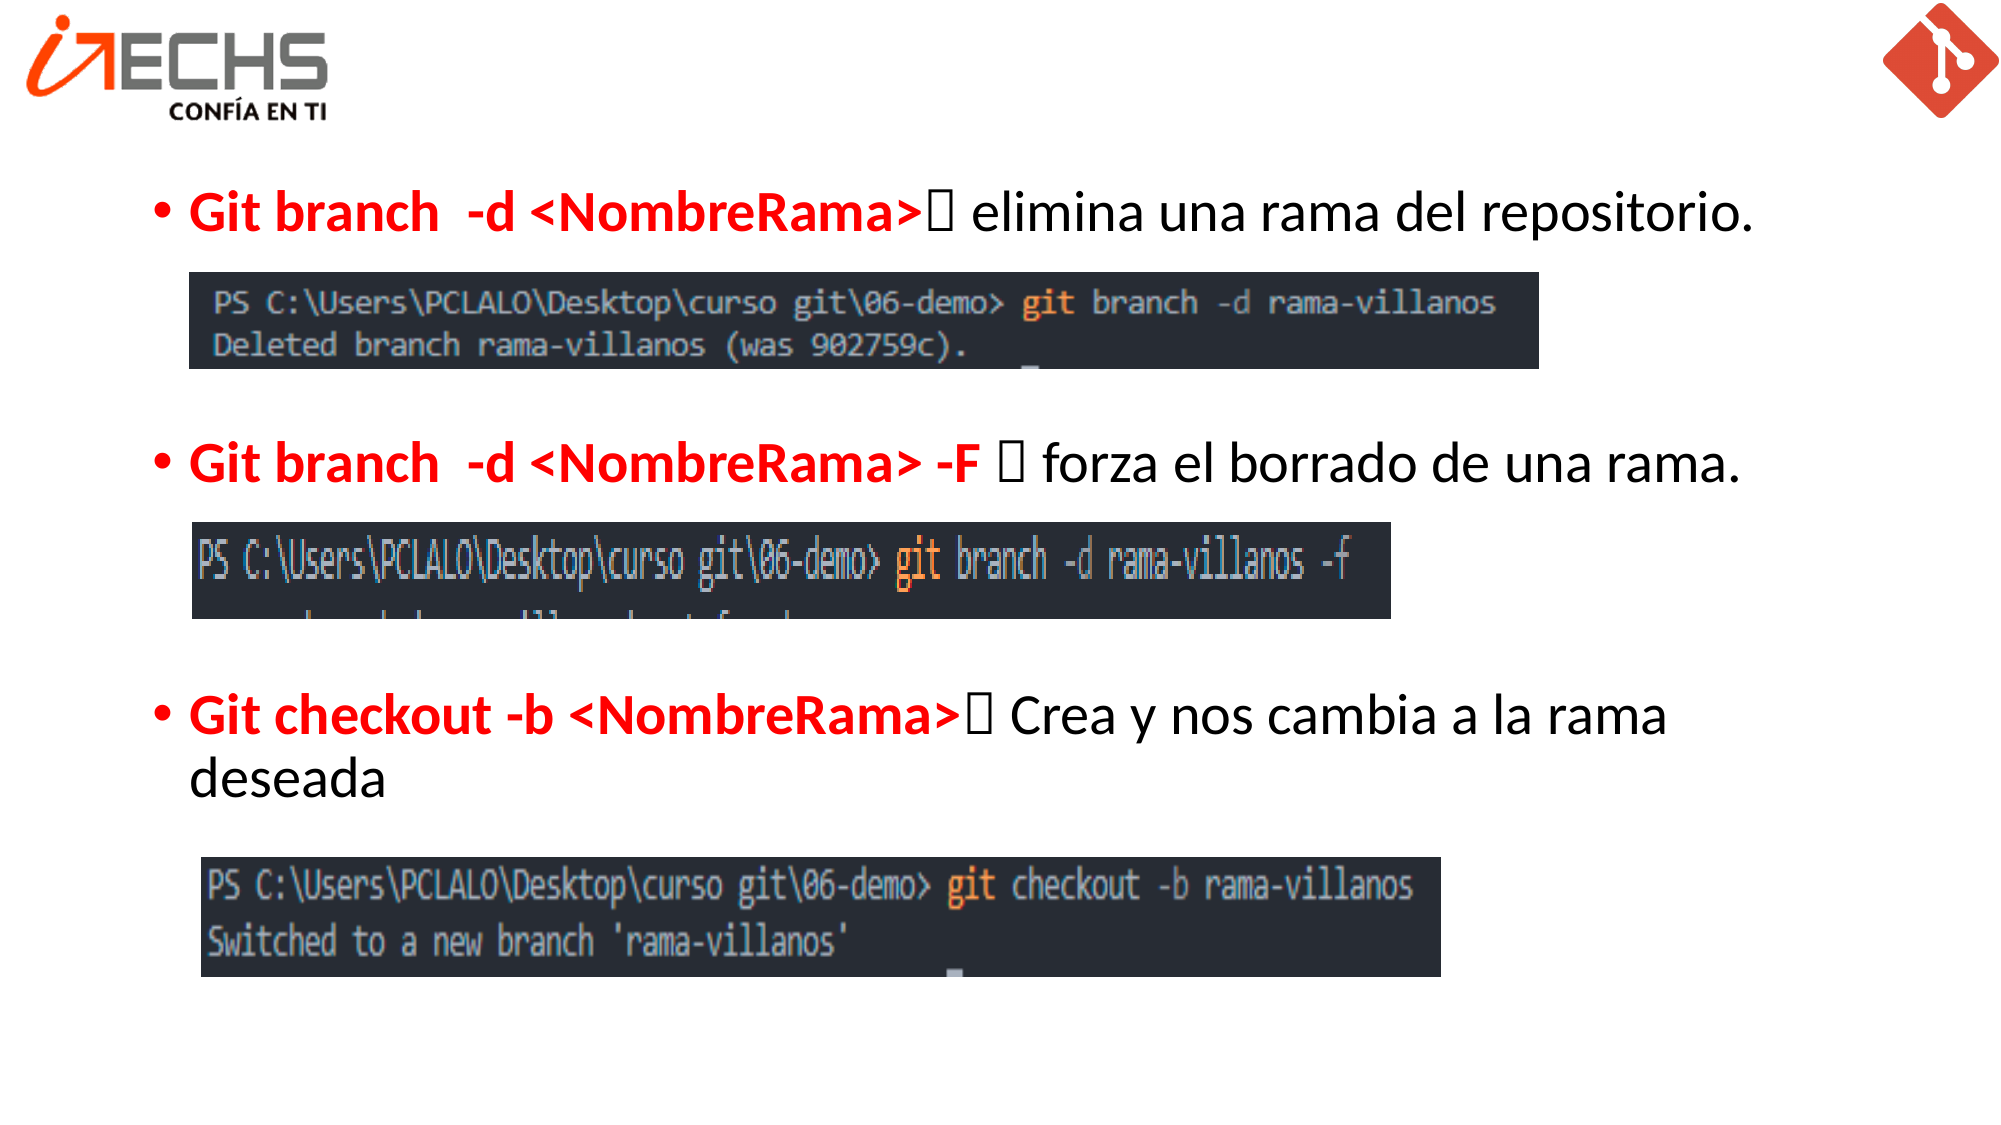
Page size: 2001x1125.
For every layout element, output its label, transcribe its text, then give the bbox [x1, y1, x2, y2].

picture [189, 272, 1539, 370]
picture [201, 857, 1441, 977]
picture [0, 0, 353, 136]
picture [192, 522, 1392, 619]
picture [1883, 3, 1999, 118]
list Git branch -d <NombreRama> elimina una rama del repositorio. Git branch -d <NombreRama> -F  forza el borrado de una rama. Git checkout -b <NombreRama> Crea y nos cambia a la rama deseada [137, 173, 1863, 1014]
